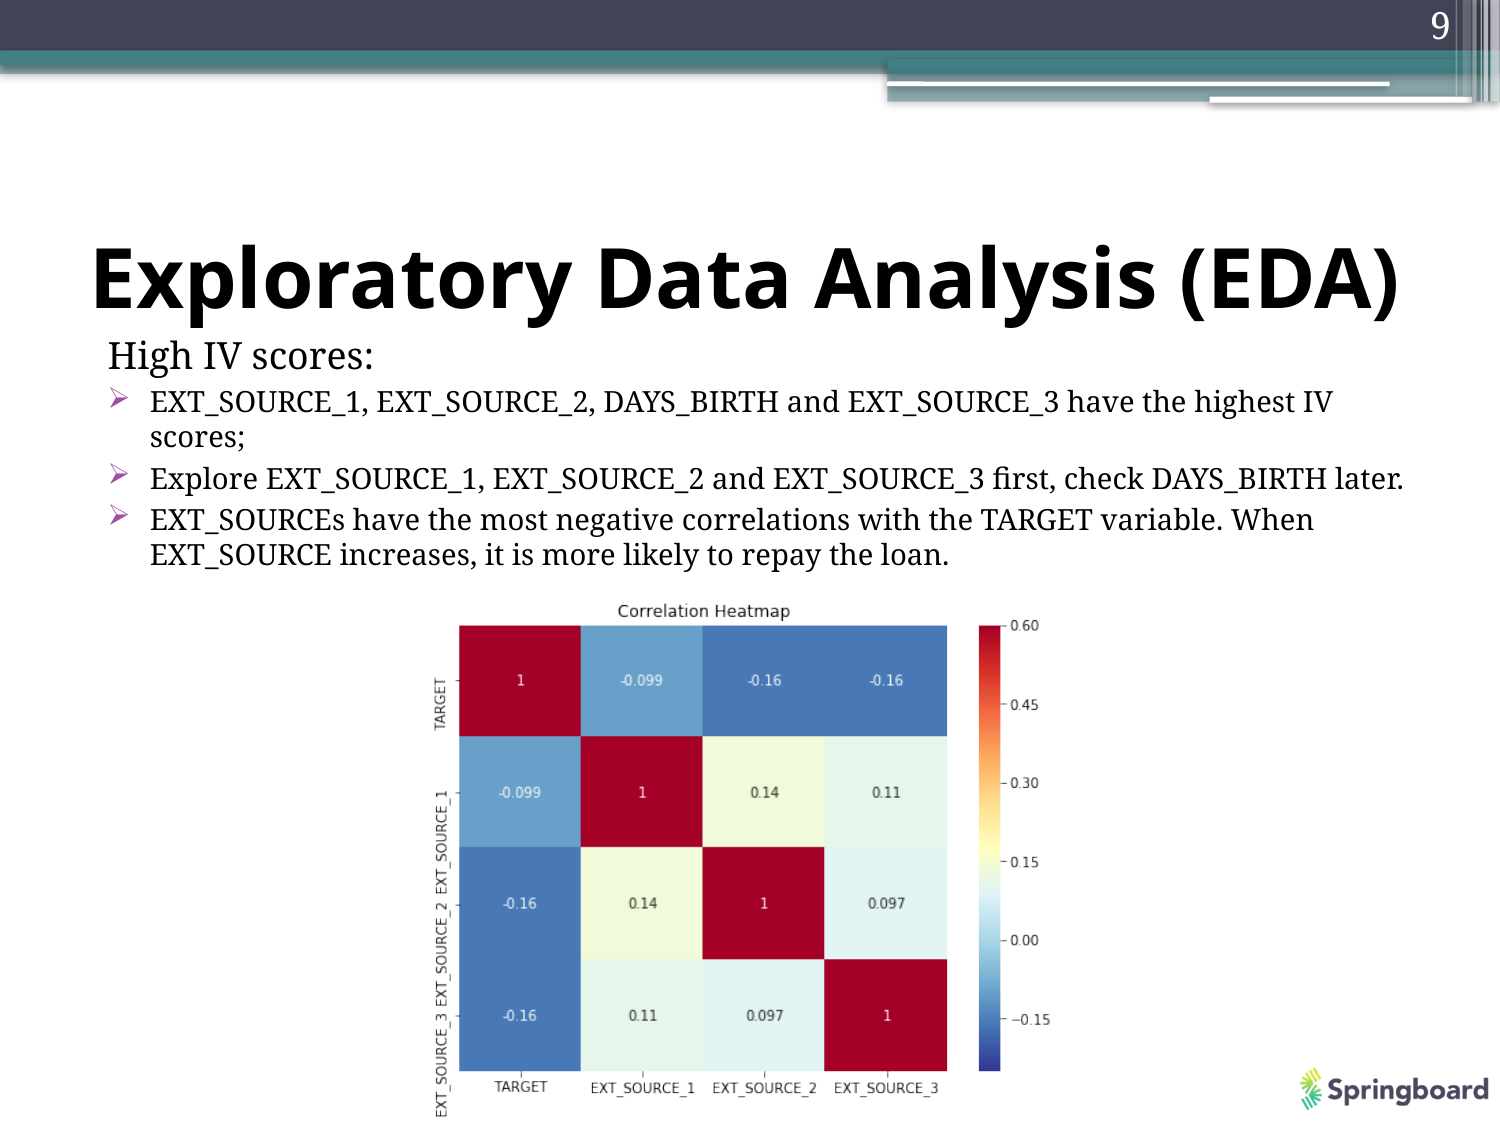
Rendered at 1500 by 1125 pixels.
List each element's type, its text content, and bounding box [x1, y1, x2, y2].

title Exploratory Data Analysis (EDA) [75, 187, 1425, 324]
list High IV scores: EXT_SOURCE_1, EXT_SOURCE_2, DAYS_BIRTH and EXT_SOURCE_3 have the highest IV scores; Explore EXT_SOURCE_1, EXT_SOURCE_2 and EXT_SOURCE_3 first, check DAYS_BIRTH later. EXT_SOURCEs have the most negative correlations with the TARGET variable. When EXT_SOURCE increases, it is more likely to repay the loan. [75, 324, 1425, 1035]
slide_number 9 [1341, 0, 1466, 61]
picture [1287, 1052, 1500, 1125]
picture [424, 594, 1061, 1125]
